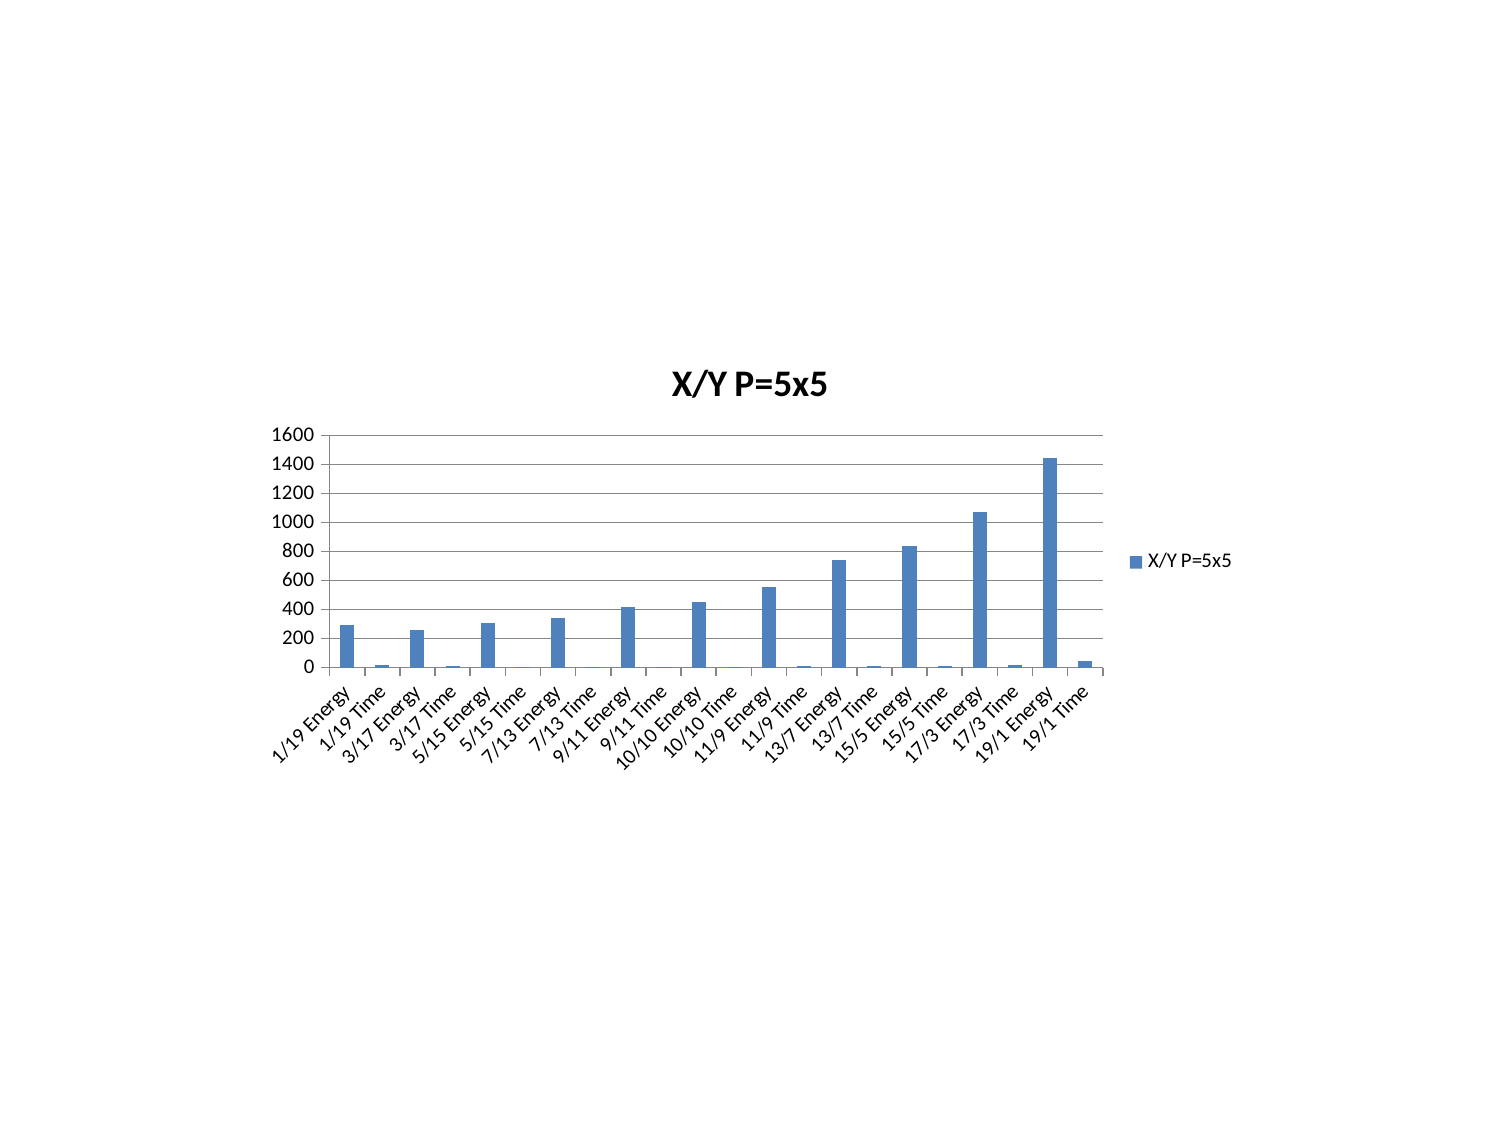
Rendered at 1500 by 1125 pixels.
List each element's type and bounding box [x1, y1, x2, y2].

chart [247, 339, 1253, 786]
